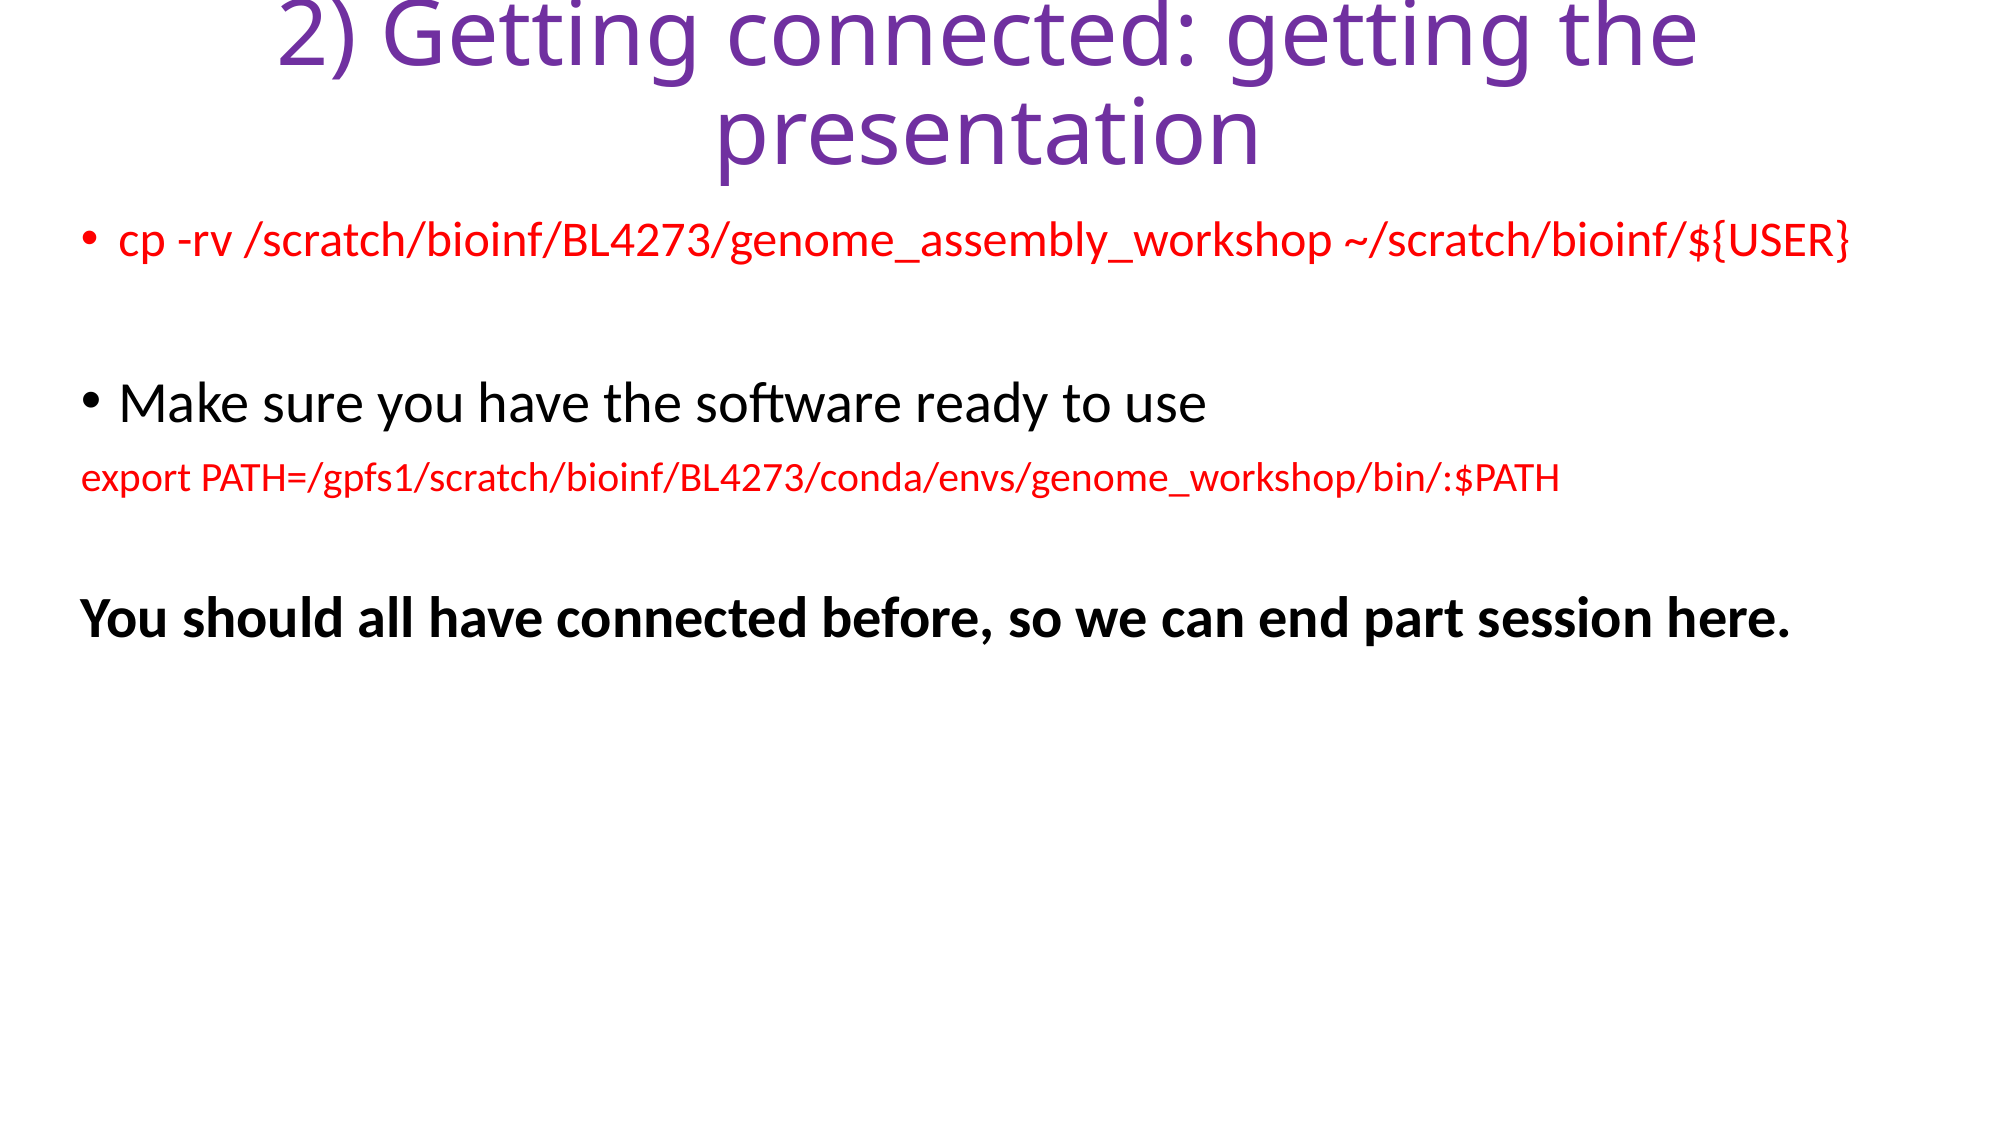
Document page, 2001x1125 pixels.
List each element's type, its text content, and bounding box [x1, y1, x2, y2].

list cp -rv /scratch/bioinf/BL4273/genome_assembly_workshop ~/scratch/bioinf/${USER} Make sure you have the software ready to use export PATH=/gpfs1/scratch/bioinf/BL4273/conda/envs/genome_workshop/bin/:$PATH You should all have connected before, so we can end part session here. [65, 205, 1968, 920]
title 2) Getting connected: getting the presentation [10, 0, 1968, 194]
